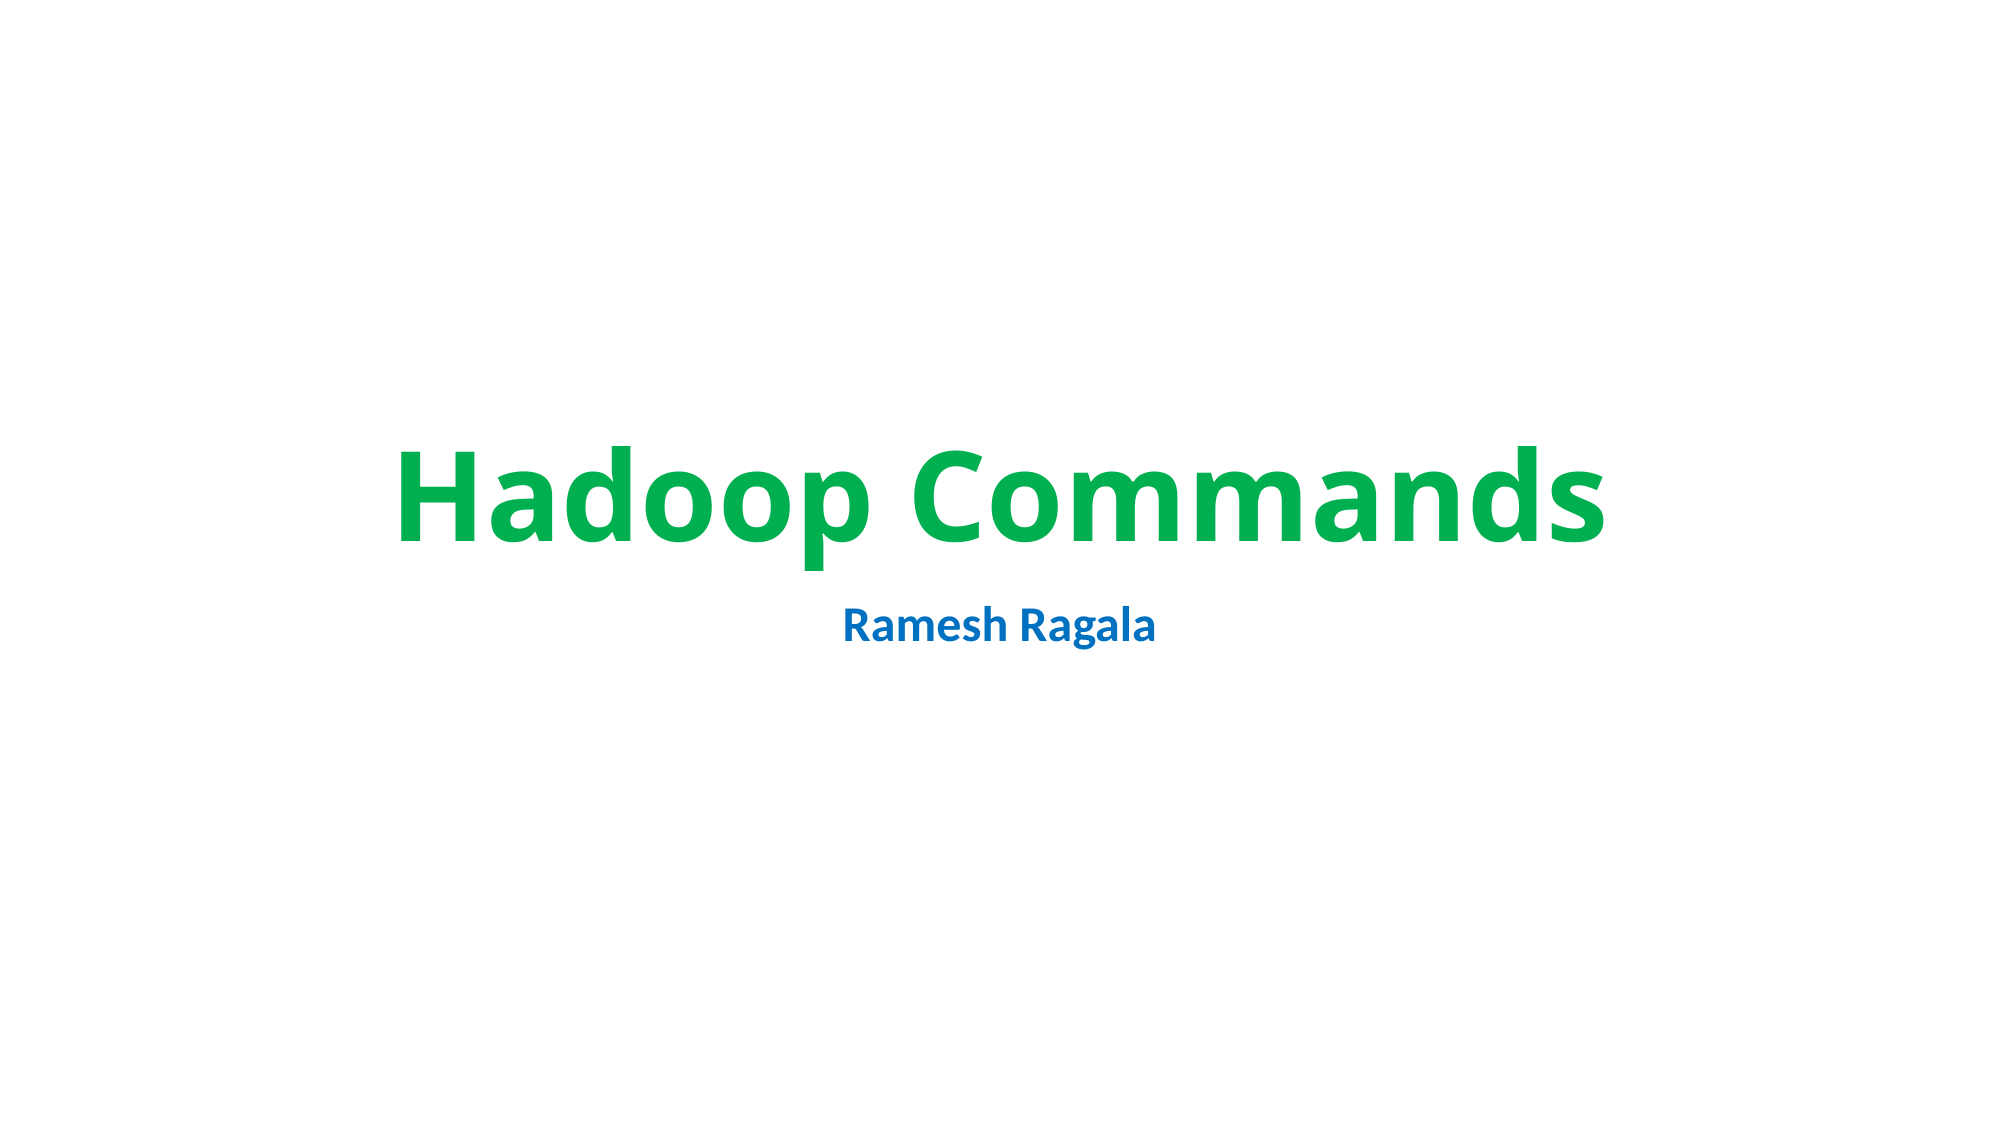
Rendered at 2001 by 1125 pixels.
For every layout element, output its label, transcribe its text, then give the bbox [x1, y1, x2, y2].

text_box Ramesh Ragala [249, 590, 1750, 863]
text_box Hadoop Commands [249, 184, 1750, 576]
